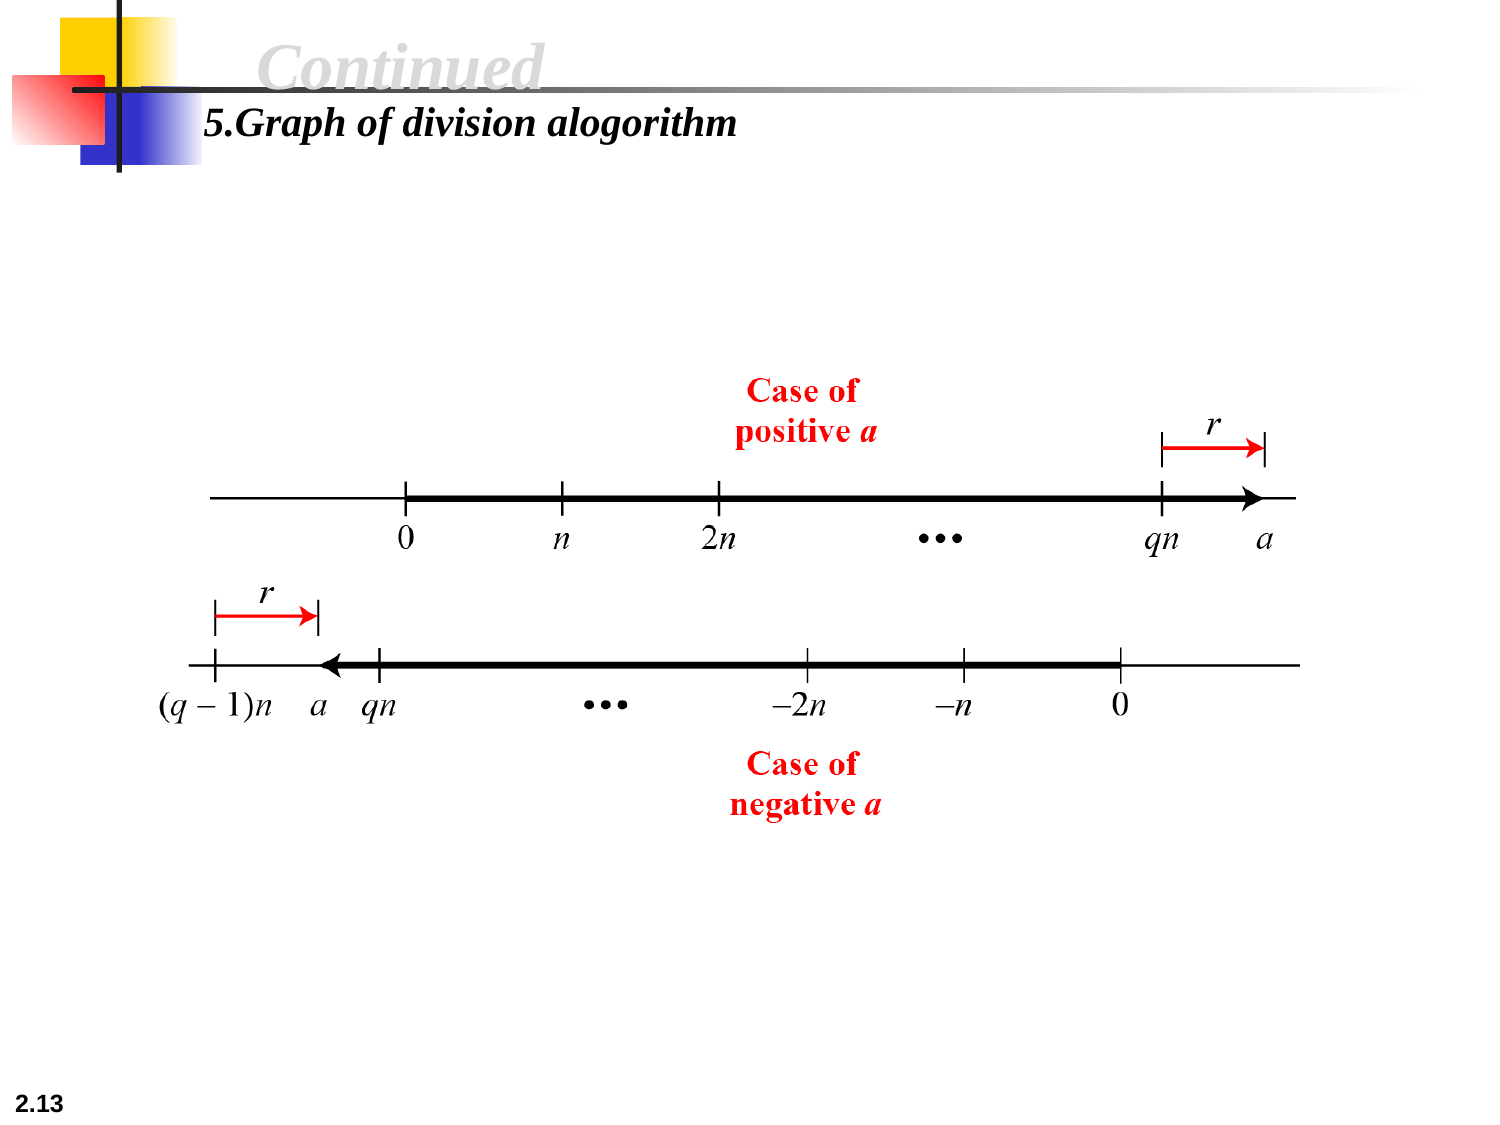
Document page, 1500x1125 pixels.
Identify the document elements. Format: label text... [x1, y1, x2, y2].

text_box [116, 0, 122, 87]
slide_number 2.13 [0, 1049, 313, 1125]
text_box [122, 93, 141, 165]
text_box [12, 75, 105, 145]
text_box [122, 17, 177, 86]
text_box [141, 93, 202, 165]
text_box [1014, 87, 1423, 93]
text_box Continued [241, 15, 1014, 110]
text_box [60, 17, 116, 86]
text_box 5.Graph of division alogorithm [188, 87, 754, 153]
text_box [116, 93, 122, 173]
text_box [80, 93, 116, 165]
text_box [72, 87, 188, 93]
picture [158, 371, 1301, 826]
